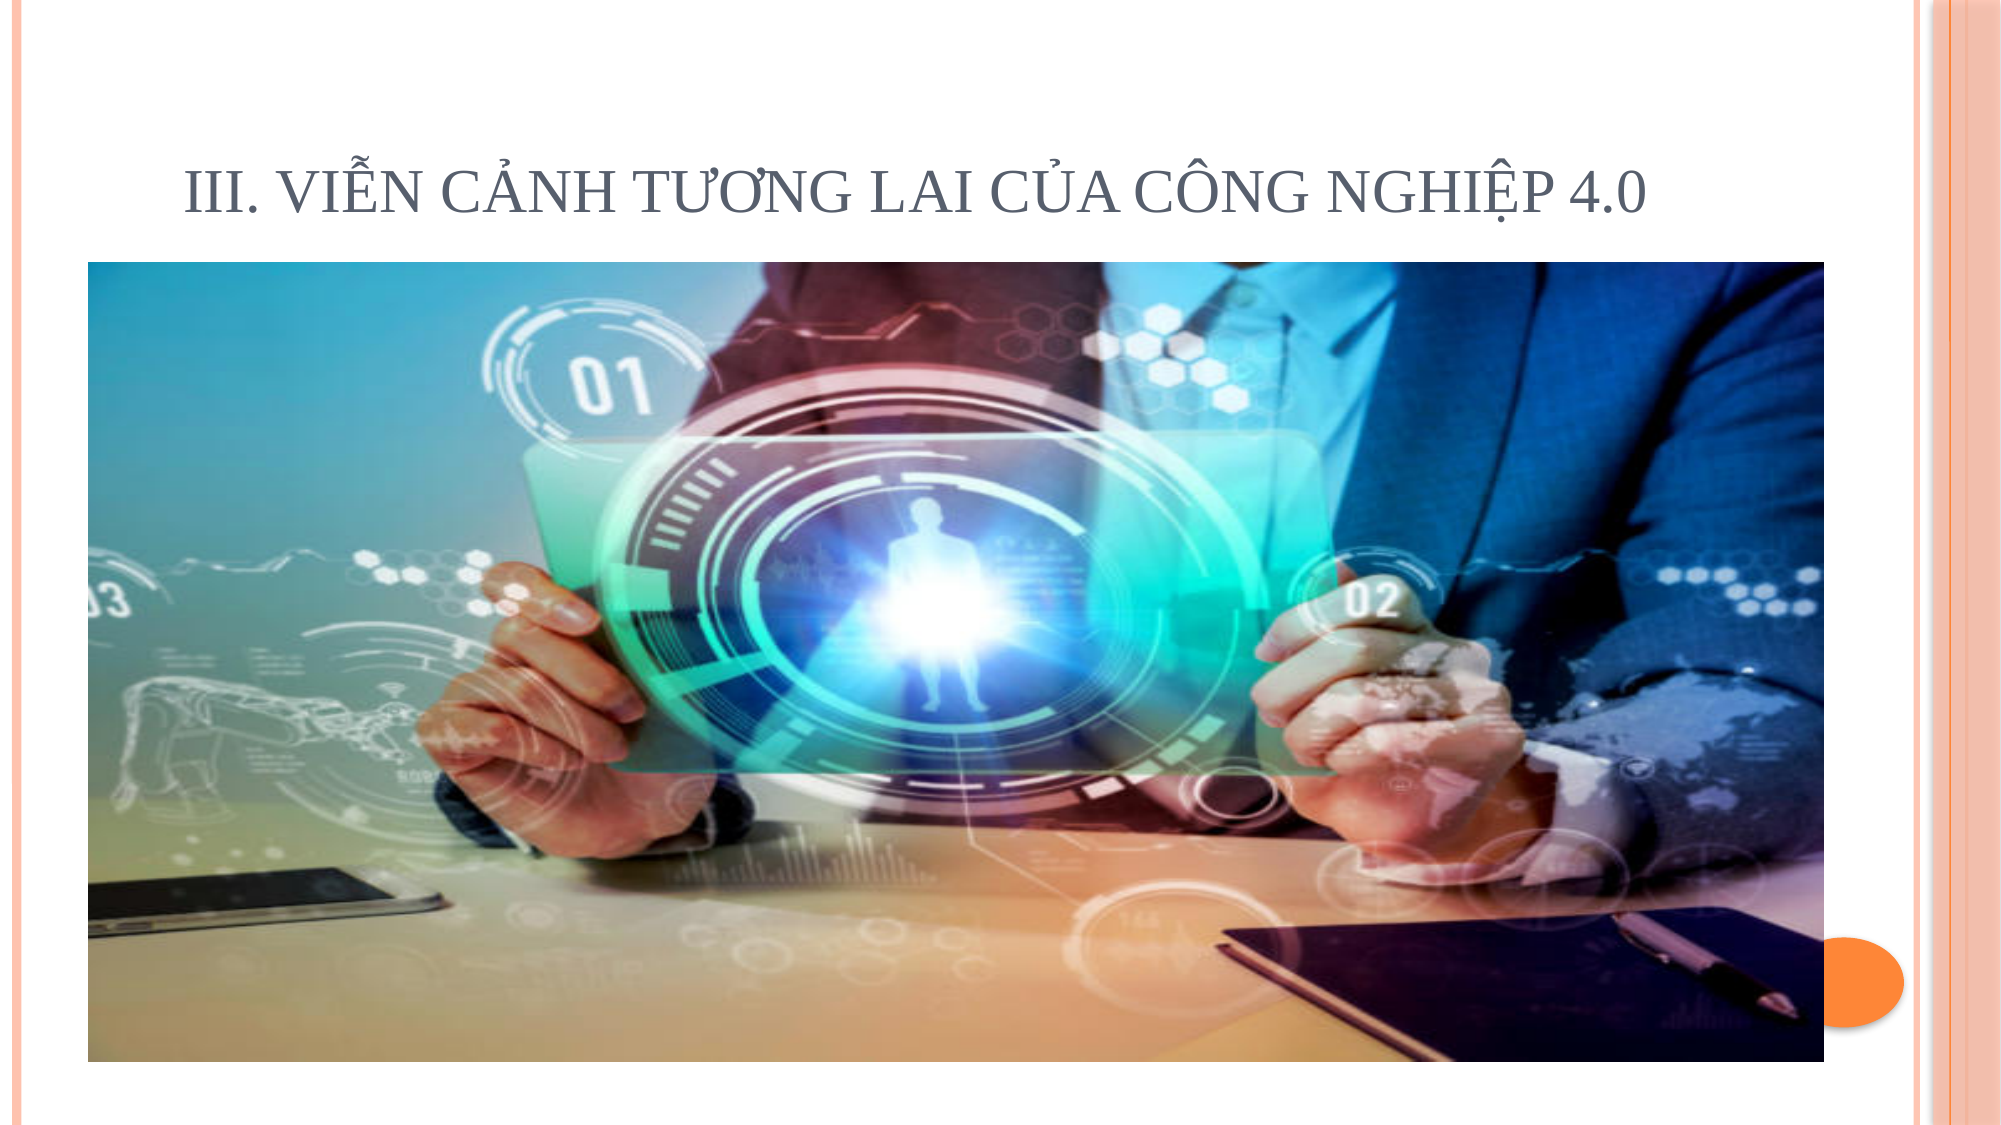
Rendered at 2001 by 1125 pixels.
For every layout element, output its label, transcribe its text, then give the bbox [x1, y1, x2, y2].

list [88, 261, 1824, 1063]
title III. Viễn cảnh tương lai của công nghiệp 4.0 [99, 45, 1734, 233]
